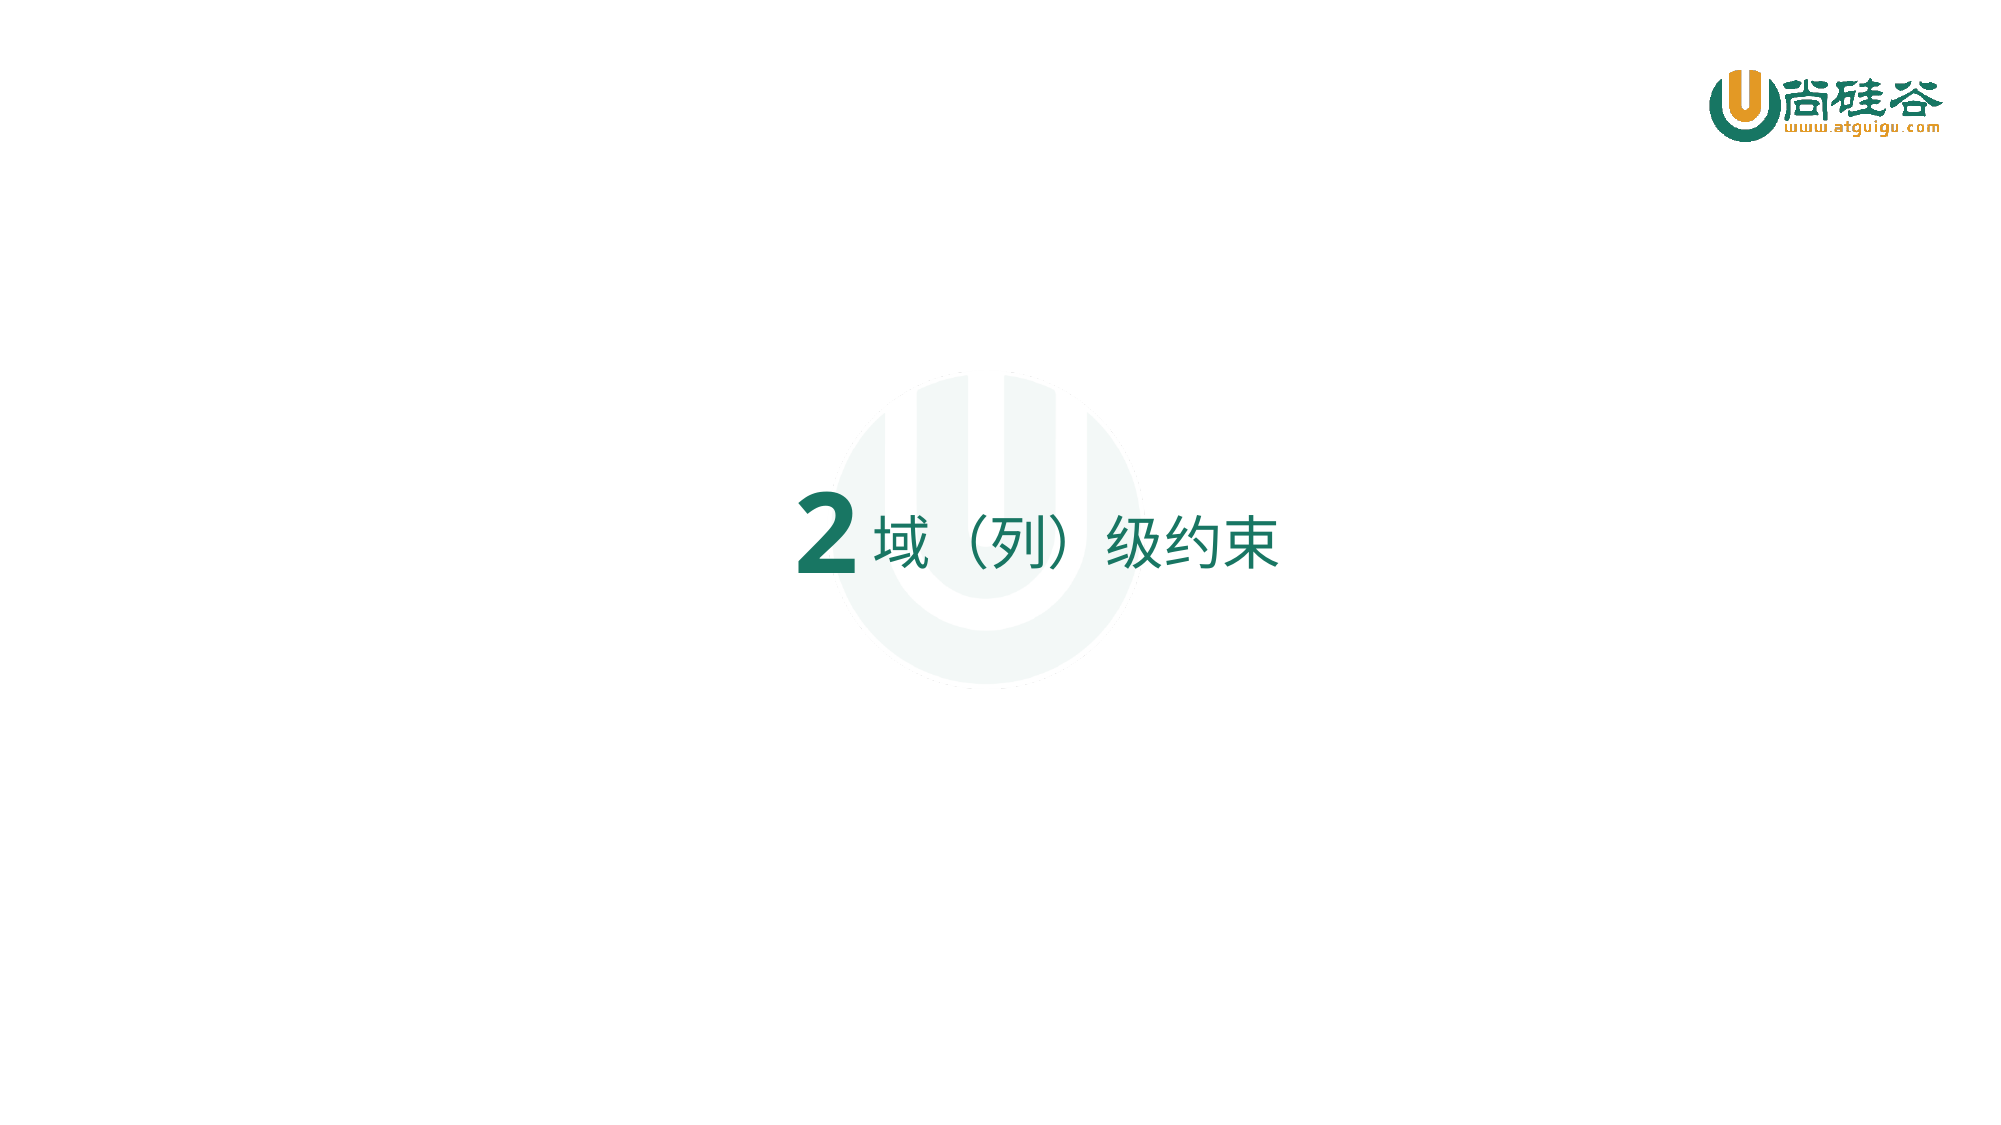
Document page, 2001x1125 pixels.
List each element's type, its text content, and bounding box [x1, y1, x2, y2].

text_box 域（列）级约束 [1145, 498, 1465, 584]
picture [827, 370, 1145, 689]
picture [1706, 68, 1945, 143]
text_box 2 [779, 453, 827, 604]
